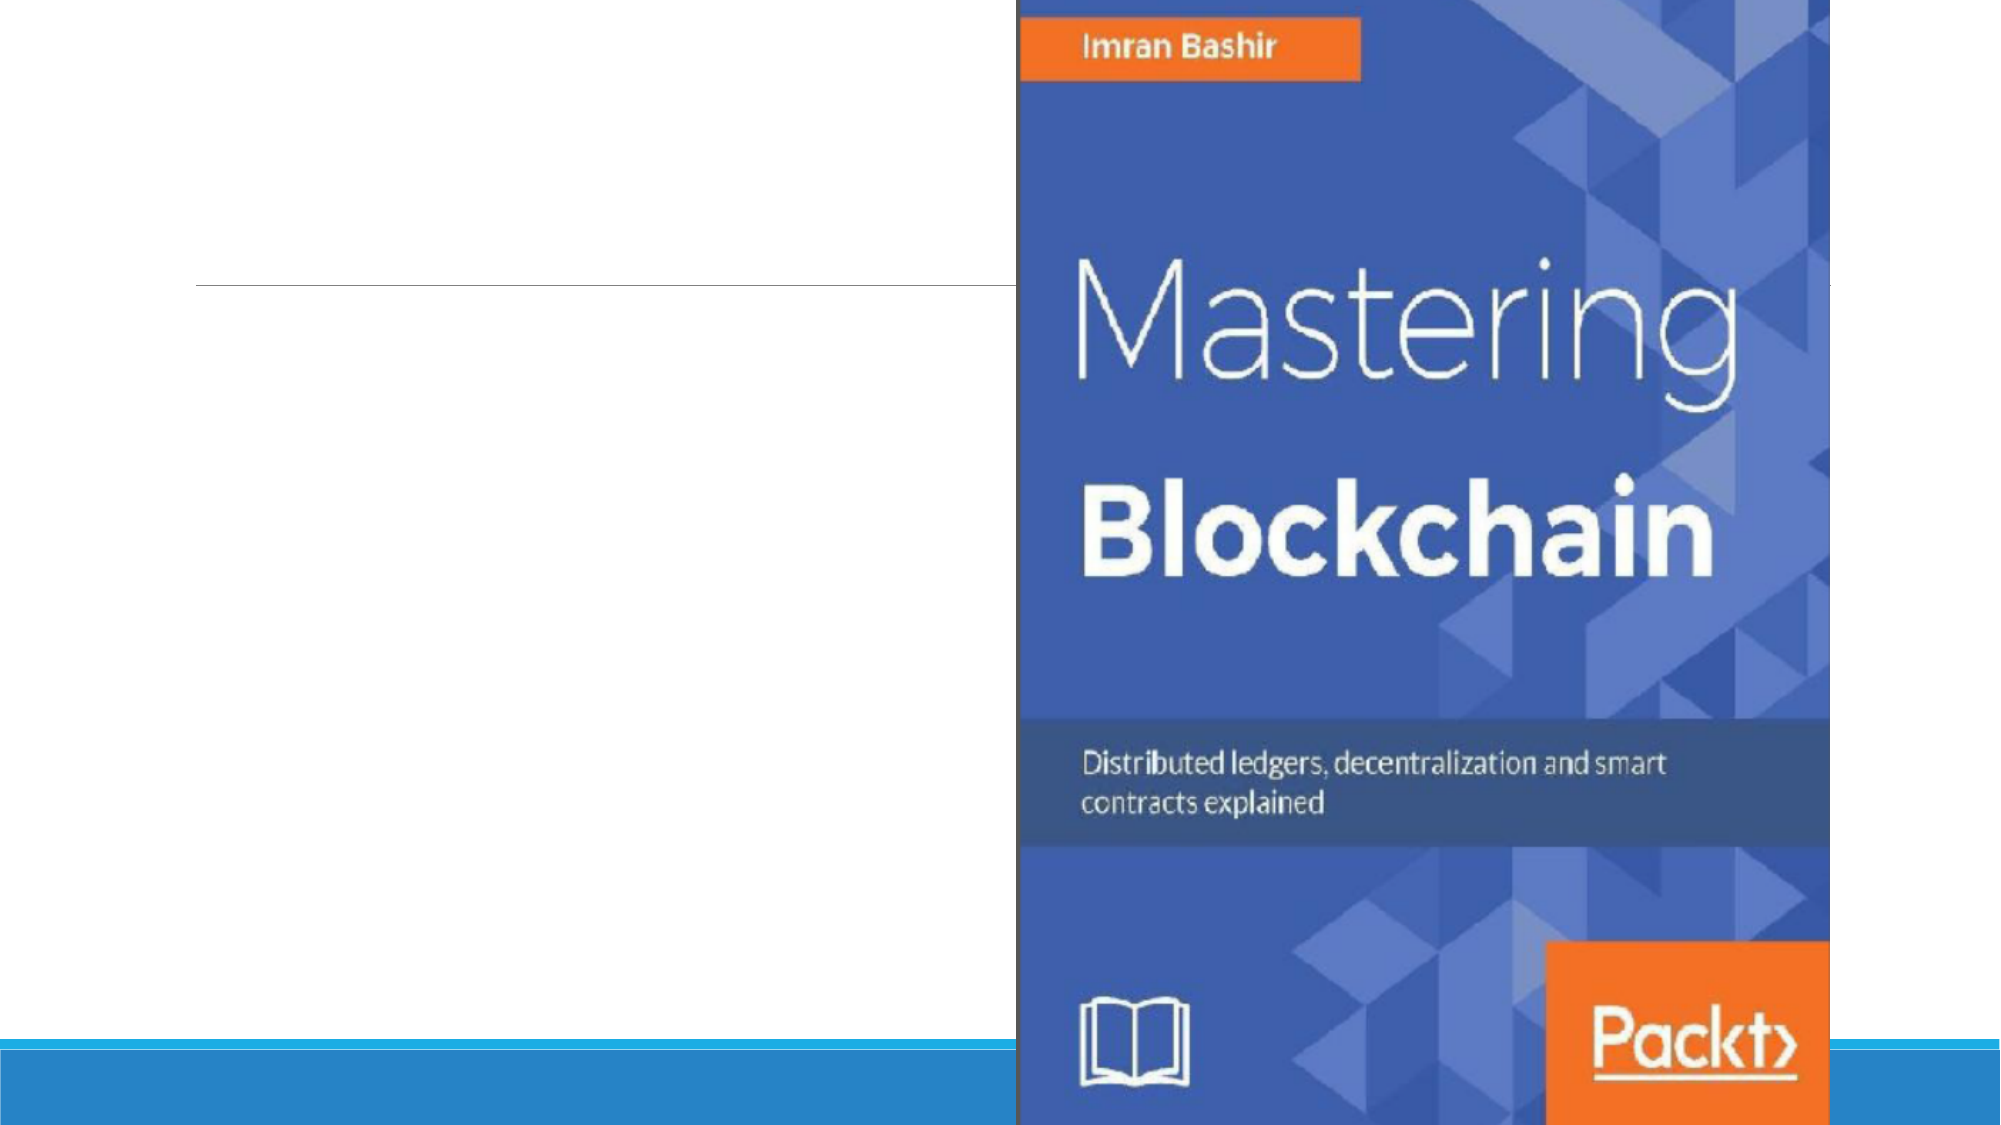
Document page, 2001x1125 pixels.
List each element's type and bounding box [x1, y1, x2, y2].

picture [1016, 0, 1831, 1125]
